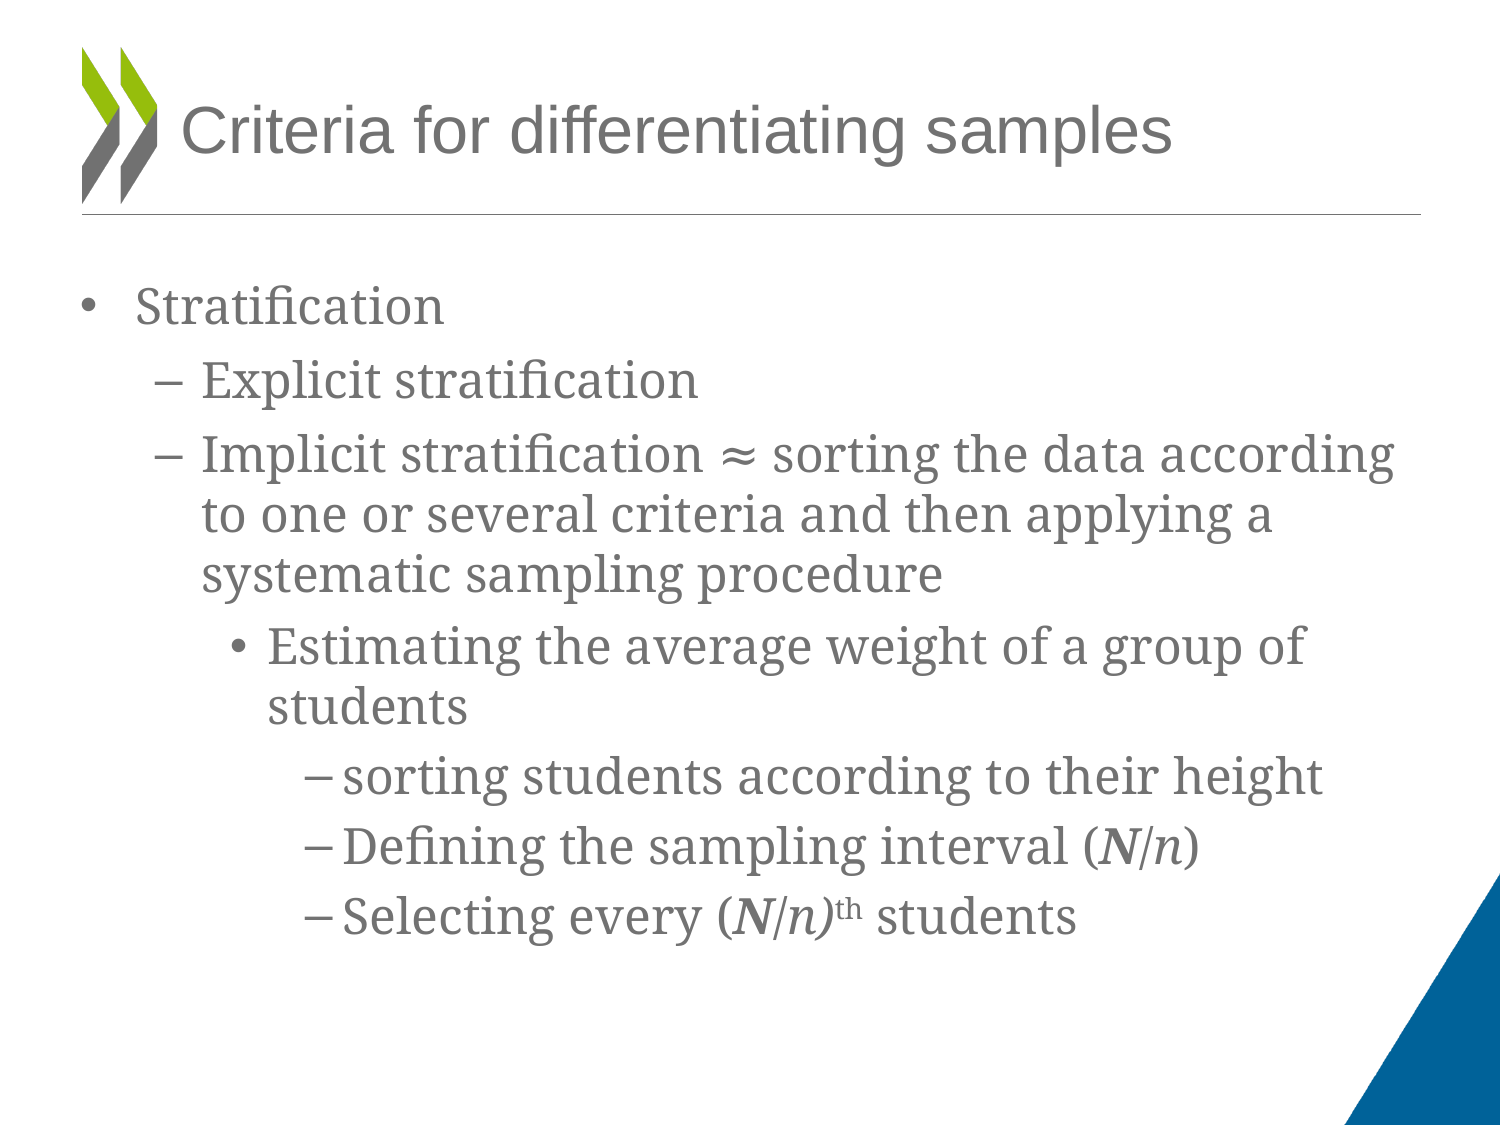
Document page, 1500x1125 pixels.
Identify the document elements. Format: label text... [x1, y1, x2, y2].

title Criteria for differentiating samples [164, 43, 1448, 212]
picture [1344, 873, 1500, 1125]
list Stratification Explicit stratification Implicit stratification ≈ sorting the data according to one or several criteria and then applying a systematic sampling procedure Estimating the average weight of a group of students sorting students according to their height Defining the sampling interval (N/n) Selecting every (N/n)th students [64, 266, 1414, 1040]
